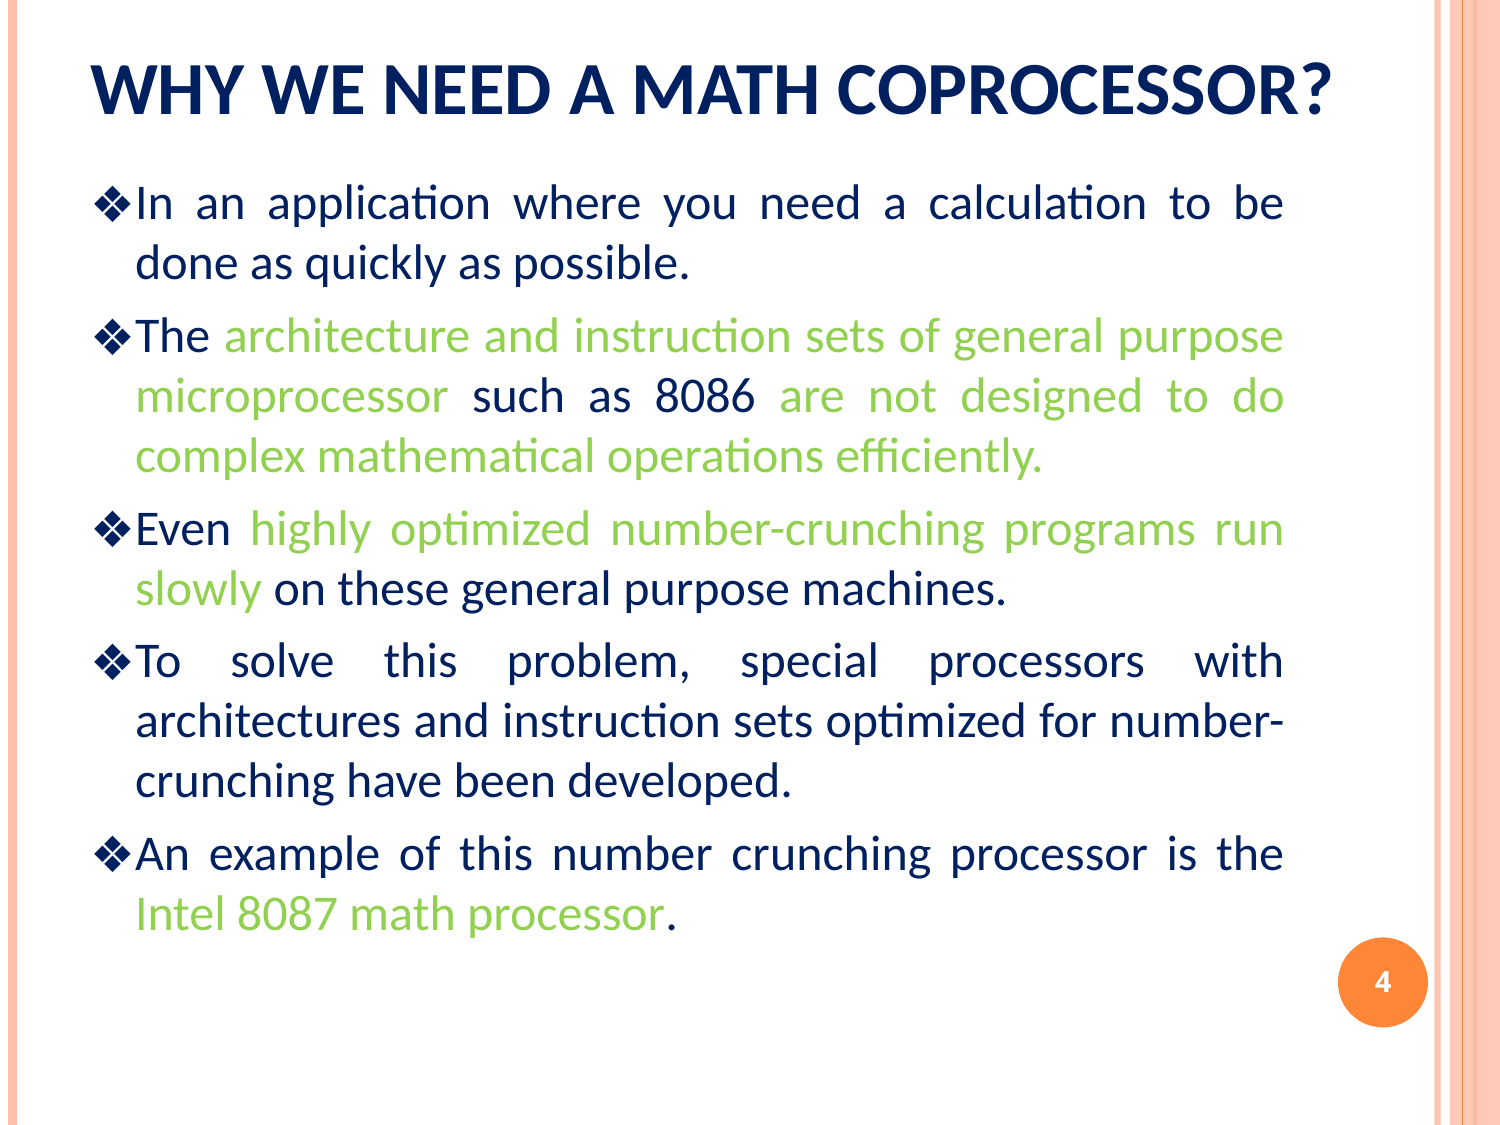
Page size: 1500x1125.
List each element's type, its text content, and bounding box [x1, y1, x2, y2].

title Why we need a math coprocessor? [75, 50, 1425, 138]
list In an application where you need a calculation to be done as quickly as possible. The architecture and instruction sets of general purpose microprocessor such as 8086 are not designed to do complex mathematical operations efficiently. Even highly optimized number-crunching programs run slowly on these general purpose machines. To solve this problem, special processors with architectures and instruction sets optimized for number-crunching have been developed. An example of this number crunching processor is the Intel 8087 math processor. [75, 162, 1300, 1075]
slide_number ‹#› [1333, 940, 1434, 1027]
